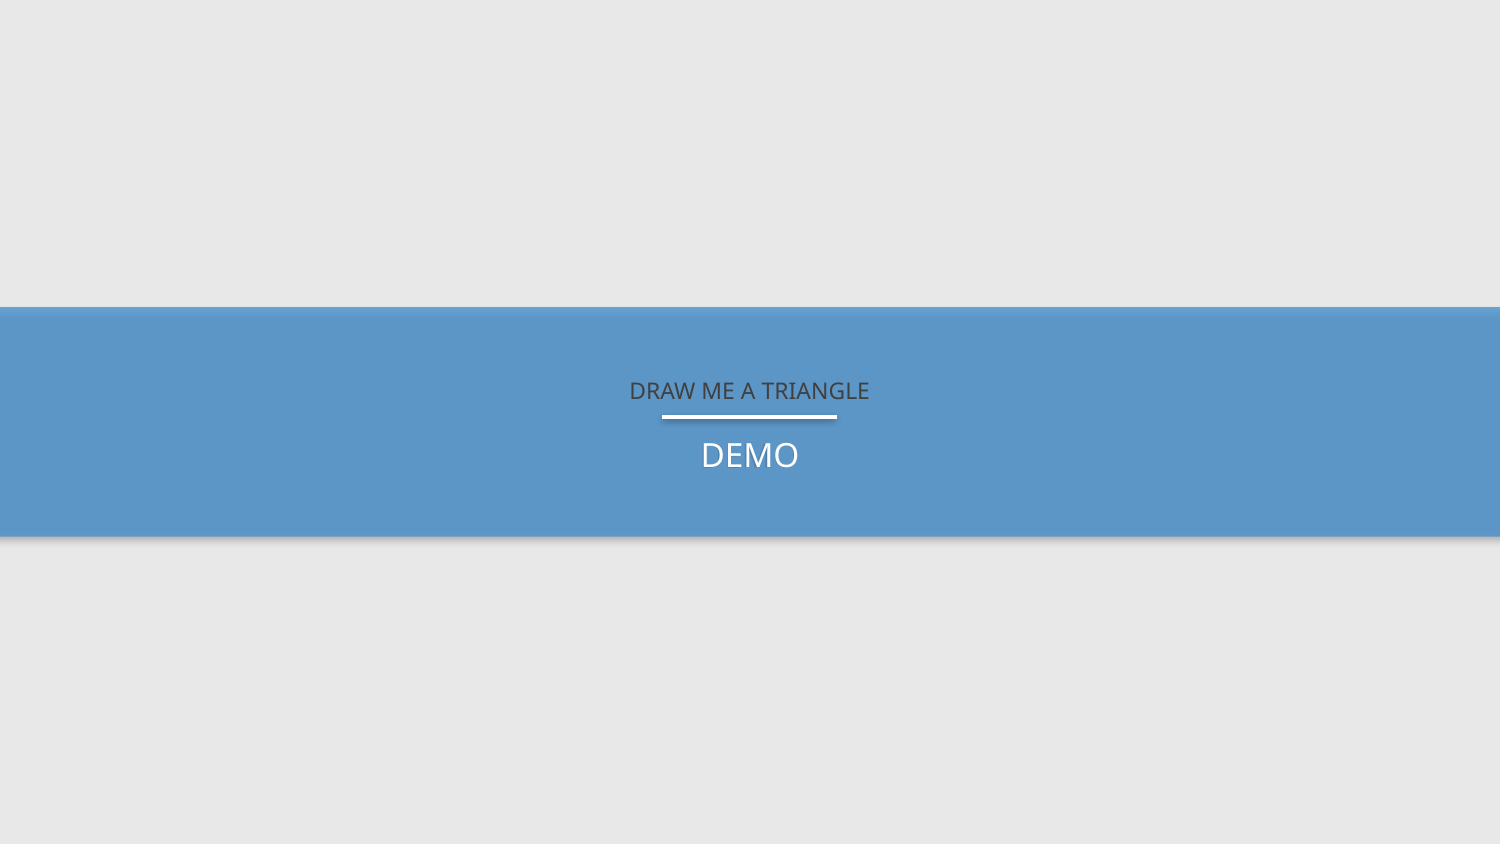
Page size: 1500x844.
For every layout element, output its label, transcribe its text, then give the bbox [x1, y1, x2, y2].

text_box DEMO [462, 426, 1038, 482]
text_box [0, 306, 1500, 537]
text_box DRAW ME A TRIANGLE [558, 369, 942, 412]
